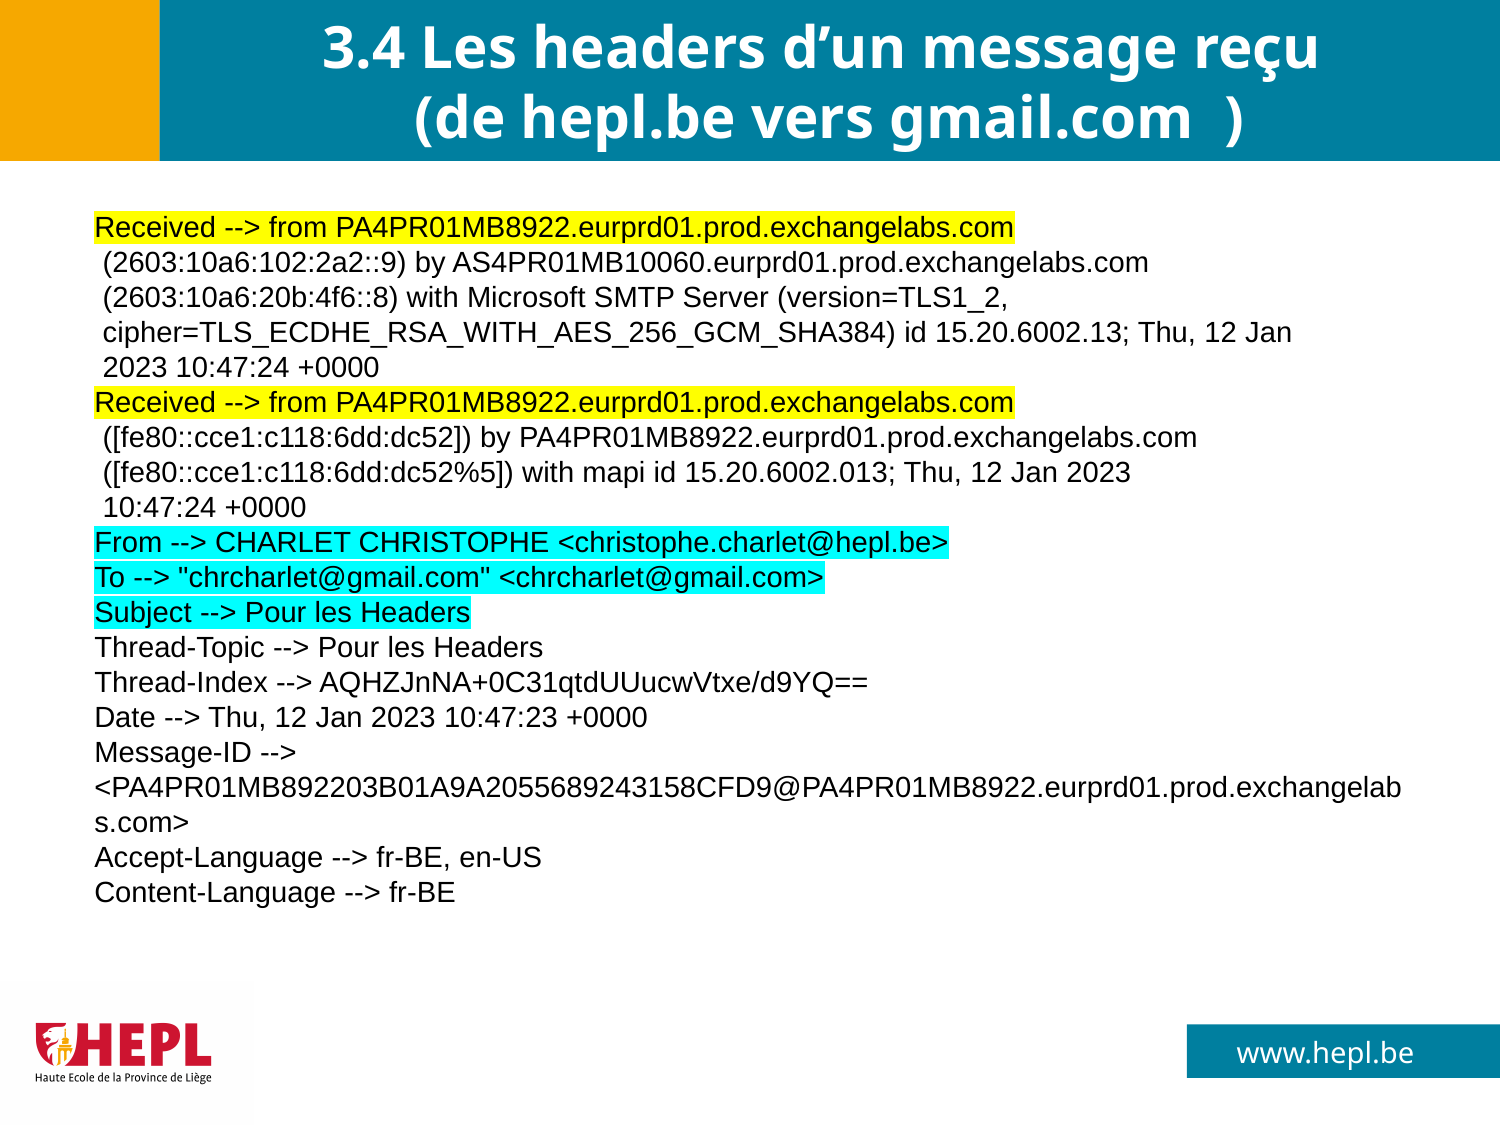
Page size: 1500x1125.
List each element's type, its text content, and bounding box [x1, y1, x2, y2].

title 3.4 Les headers d’un message reçu (de hepl.be vers gmail.com ) [159, 0, 1500, 161]
text_box Received --> from PA4PR01MB8922.eurprd01.prod.exchangelabs.com (2603:10a6:102:2a2::9) by AS4PR01MB10060.eurprd01.prod.exchangelabs.com (2603:10a6:20b:4f6::8) with Microsoft SMTP Server (version=TLS1_2, cipher=TLS_ECDHE_RSA_WITH_AES_256_GCM_SHA384) id 15.20.6002.13; Thu, 12 Jan 2023 10:47:24 +0000 Received --> from PA4PR01MB8922.eurprd01.prod.exchangelabs.com ([fe80::cce1:c118:6dd:dc52]) by PA4PR01MB8922.eurprd01.prod.exchangelabs.com ([fe80::cce1:c118:6dd:dc52%5]) with mapi id 15.20.6002.013; Thu, 12 Jan 2023 10:47:24 +0000 From --> CHARLET CHRISTOPHE <christophe.charlet@hepl.be> To --> "chrcharlet@gmail.com" <chrcharlet@gmail.com> Subject --> Pour les Headers Thread-Topic --> Pour les Headers Thread-Index --> AQHZJnNA+0C31qtdUUucwVtxe/d9YQ== Date --> Thu, 12 Jan 2023 10:47:23 +0000 Message-ID --> <PA4PR01MB892203B01A9A2055689243158CFD9@PA4PR01MB8922.eurprd01.prod.exchangelabs.com> Accept-Language --> fr-BE, en-US Content-Language --> fr-BE [79, 201, 1421, 916]
picture [0, 981, 254, 1125]
